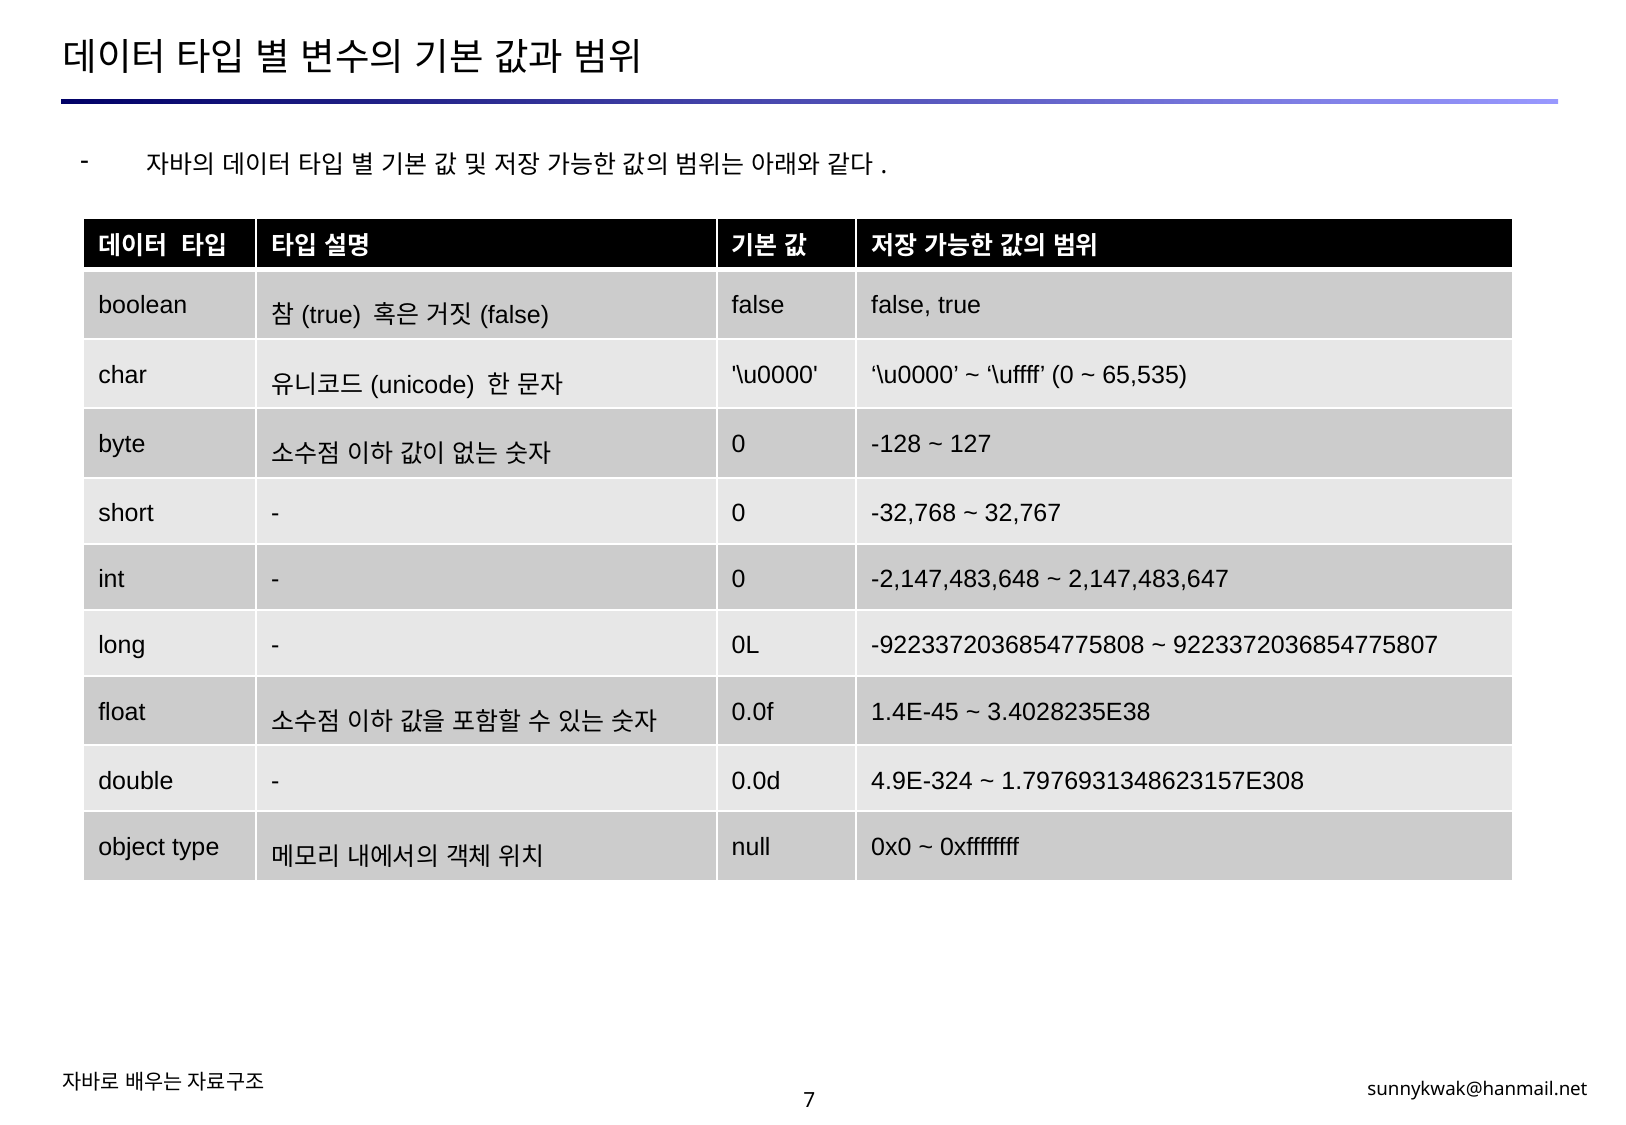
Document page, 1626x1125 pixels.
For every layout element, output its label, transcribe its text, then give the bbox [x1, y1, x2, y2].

table_cell - [257, 545, 716, 609]
table_cell 메모리 내에서의 객체 위치 [257, 812, 716, 880]
table_cell 소수점 이하 값이 없는 숫자 [257, 409, 716, 477]
table_cell - [257, 479, 716, 543]
table_cell 0 [718, 545, 855, 609]
table_cell - [257, 746, 716, 810]
table_header 저장 가능한 값의 범위 [857, 219, 1512, 267]
table_cell 0.0d [718, 746, 855, 810]
table_cell false [718, 272, 855, 338]
table_cell - [257, 611, 716, 675]
table_cell object type [84, 812, 255, 880]
table_cell 4.9E-324 ~ 1.7976931348623157E308 [857, 746, 1512, 810]
table_cell -2,147,483,648 ~ 2,147,483,647 [857, 545, 1512, 609]
table_cell 1.4E-45 ~ 3.4028235E38 [857, 677, 1512, 744]
table_header 기본 값 [718, 219, 855, 267]
table_cell 0.0f [718, 677, 855, 744]
title 데이터 타입 별 변수의 기본 값과 범위 [62, 32, 1560, 79]
table_cell float [84, 677, 255, 744]
table_cell 참(true) 혹은 거짓(false) [257, 272, 716, 338]
table_cell -9223372036854775808 ~ 9223372036854775807 [857, 611, 1512, 675]
table_cell '\u0000' [718, 340, 855, 407]
table_cell false, true [857, 272, 1512, 338]
table_cell -128 ~ 127 [857, 409, 1512, 477]
table_cell -32,768 ~ 32,767 [857, 479, 1512, 543]
table_cell double [84, 746, 255, 810]
table_header 타입 설명 [257, 219, 716, 267]
table_cell 유니코드(unicode) 한 문자 [257, 340, 716, 407]
list 자바의 데이터 타입 별 기본 값 및 저장 가능한 값의 범위는 아래와 같다. [62, 133, 1559, 180]
table_cell int [84, 545, 255, 609]
table_cell boolean [84, 272, 255, 338]
table_cell 소수점 이하 값을 포함할 수 있는 숫자 [257, 677, 716, 744]
table_cell char [84, 340, 255, 407]
table_cell long [84, 611, 255, 675]
table_cell 0x0 ~ 0xffffffff [857, 812, 1512, 880]
table_cell 0 [718, 479, 855, 543]
table_cell 0 [718, 409, 855, 477]
table_header 데이터 타입 [84, 219, 255, 267]
table_cell ‘\u0000’ ~ ‘\uffff’ (0 ~ 65,535) [857, 340, 1512, 407]
table_cell null [718, 812, 855, 880]
table_cell byte [84, 409, 255, 477]
table_cell short [84, 479, 255, 543]
table_cell 0L [718, 611, 855, 675]
